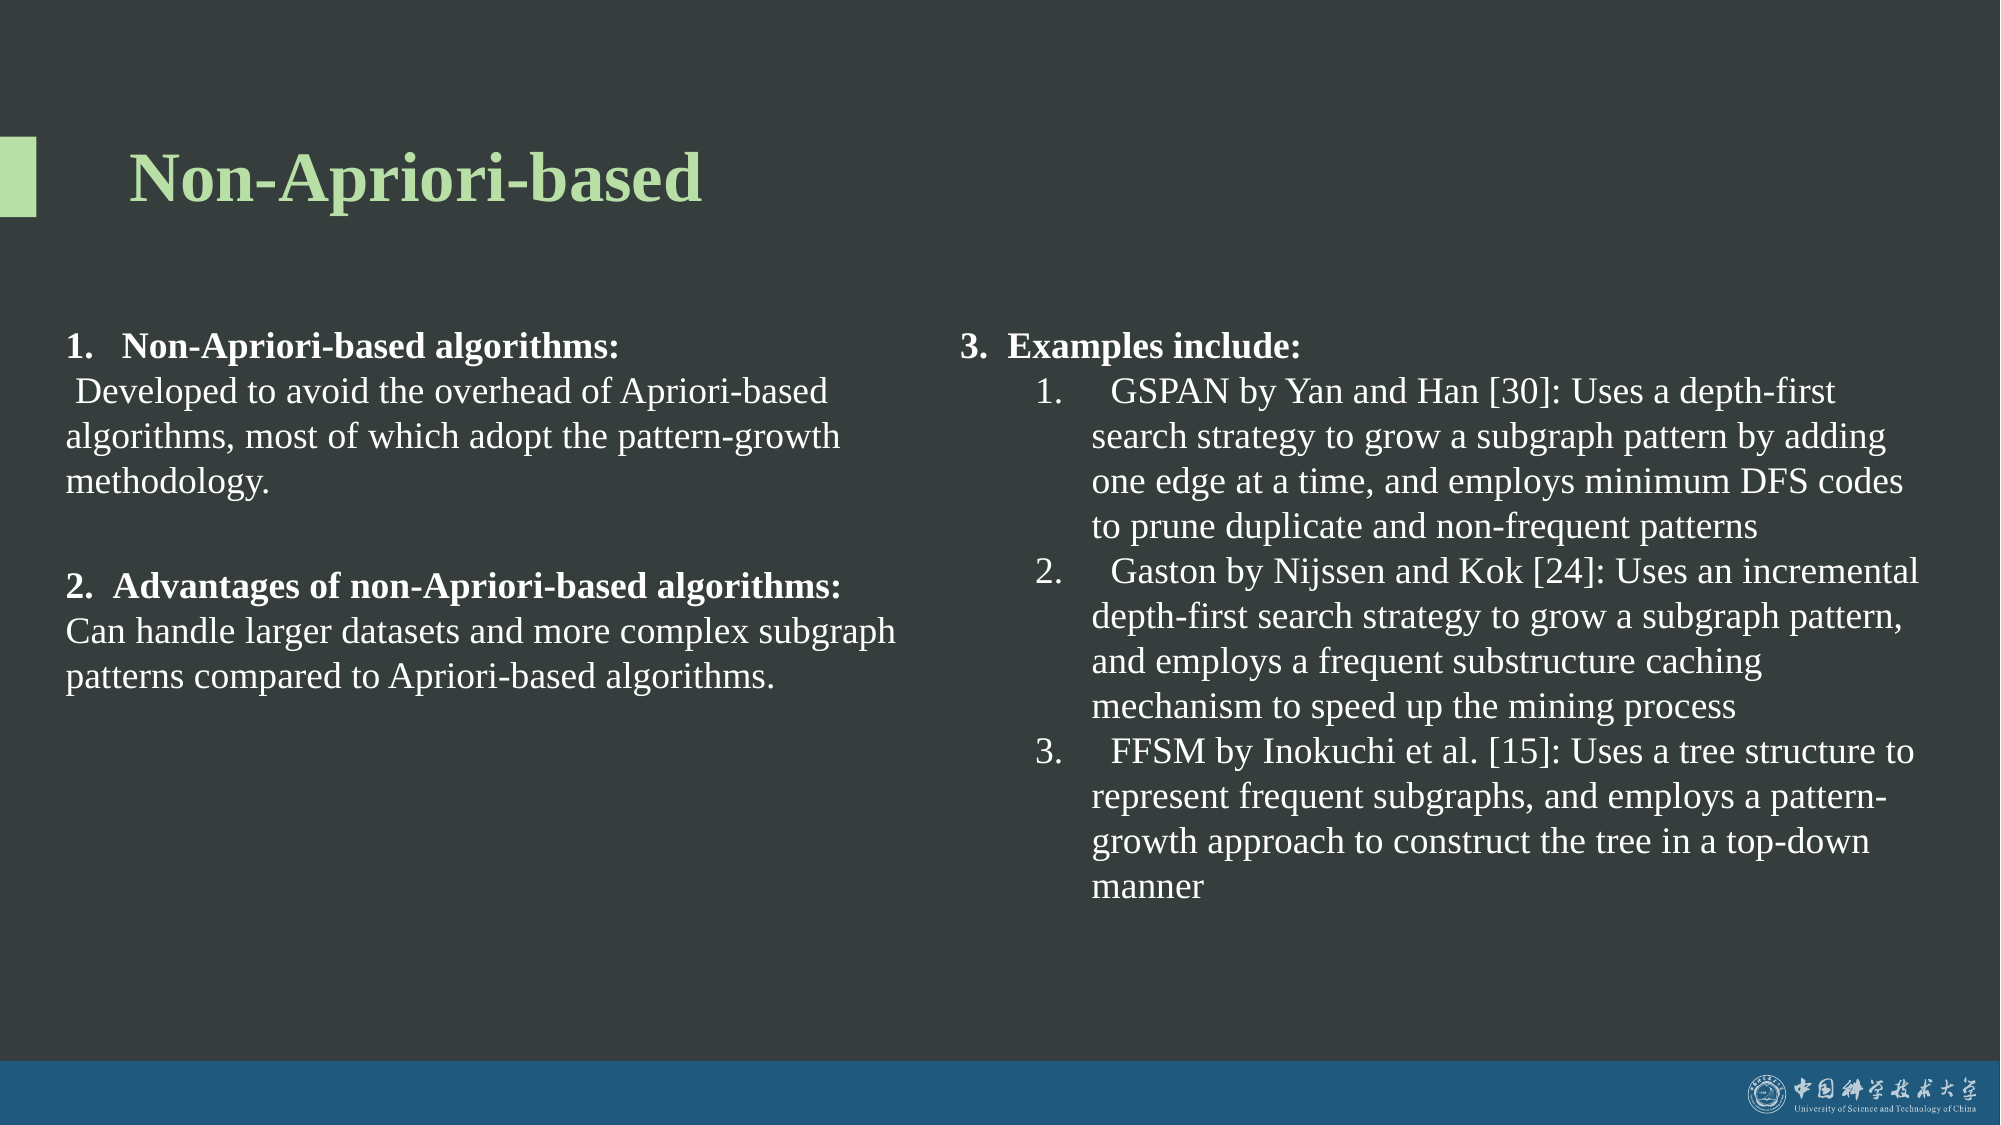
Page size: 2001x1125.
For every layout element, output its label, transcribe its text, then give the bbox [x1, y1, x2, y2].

title Non-Apriori-based [114, 76, 1886, 224]
text_box 2. Advantages of non-Apriori-based algorithms: Can handle larger datasets and more complex subgraph patterns compared to Apriori-based algorithms. [50, 553, 945, 704]
text_box 3. Examples include: GSPAN by Yan and Han [30]: Uses a depth-first search strategy to grow a subgraph pattern by adding one edge at a time, and employs minimum DFS codes to prune duplicate and non-frequent patterns Gaston by Nijssen and Kok [24]: Uses an incremental depth-first search strategy to grow a subgraph pattern, and employs a frequent substructure caching mechanism to speed up the mining process FFSM by Inokuchi et al. [15]: Uses a tree structure to represent frequent subgraphs, and employs a pattern-growth approach to construct the tree in a top-down manner [945, 313, 1950, 914]
text_box Non-Apriori-based algorithms: Developed to avoid the overhead of Apriori-based algorithms, most of which adopt the pattern-growth methodology. [50, 313, 916, 509]
